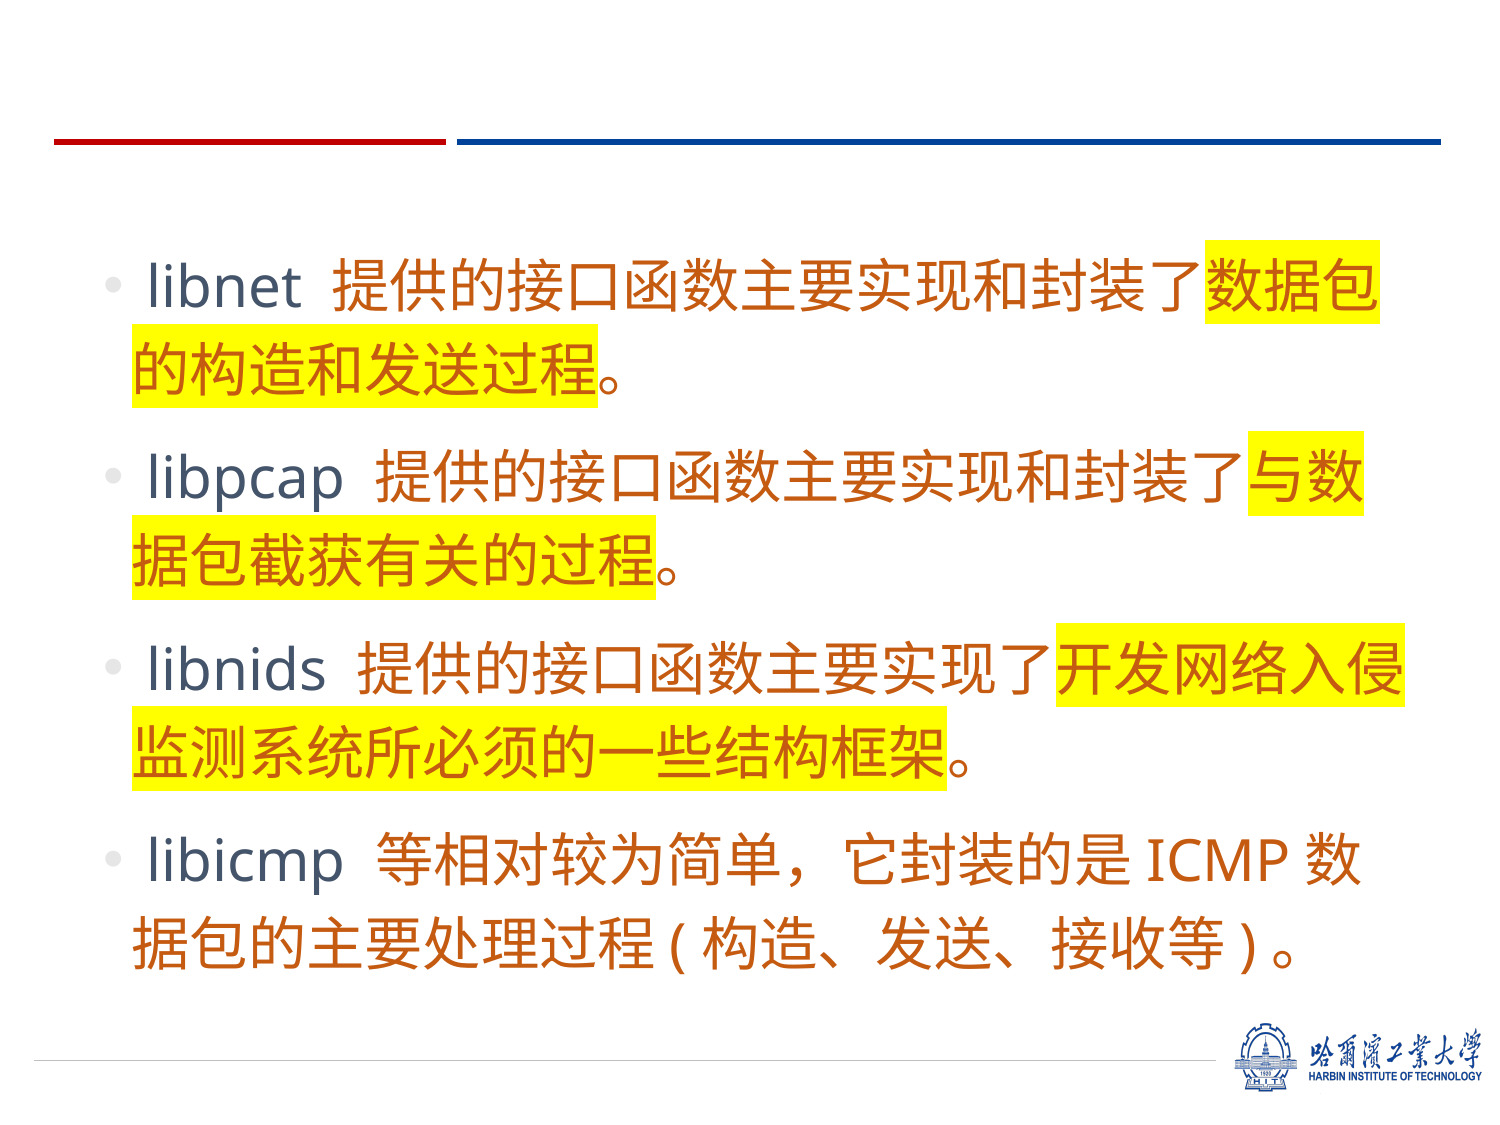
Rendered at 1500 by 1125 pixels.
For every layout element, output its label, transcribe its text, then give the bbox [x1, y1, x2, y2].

list libnet 提供的接口函数主要实现和封装了数据包的构造和发送过程。 libpcap 提供的接口函数主要实现和封装了与数据包截获有关的过程。 libnids 提供的接口函数主要实现了开发网络入侵监测系统所必须的一些结构框架。 libicmp 等相对较为简单，它封装的是ICMP数据包的主要处理过程(构造、发送、接收等)。 [88, 227, 1425, 1000]
picture [1204, 1023, 1482, 1094]
